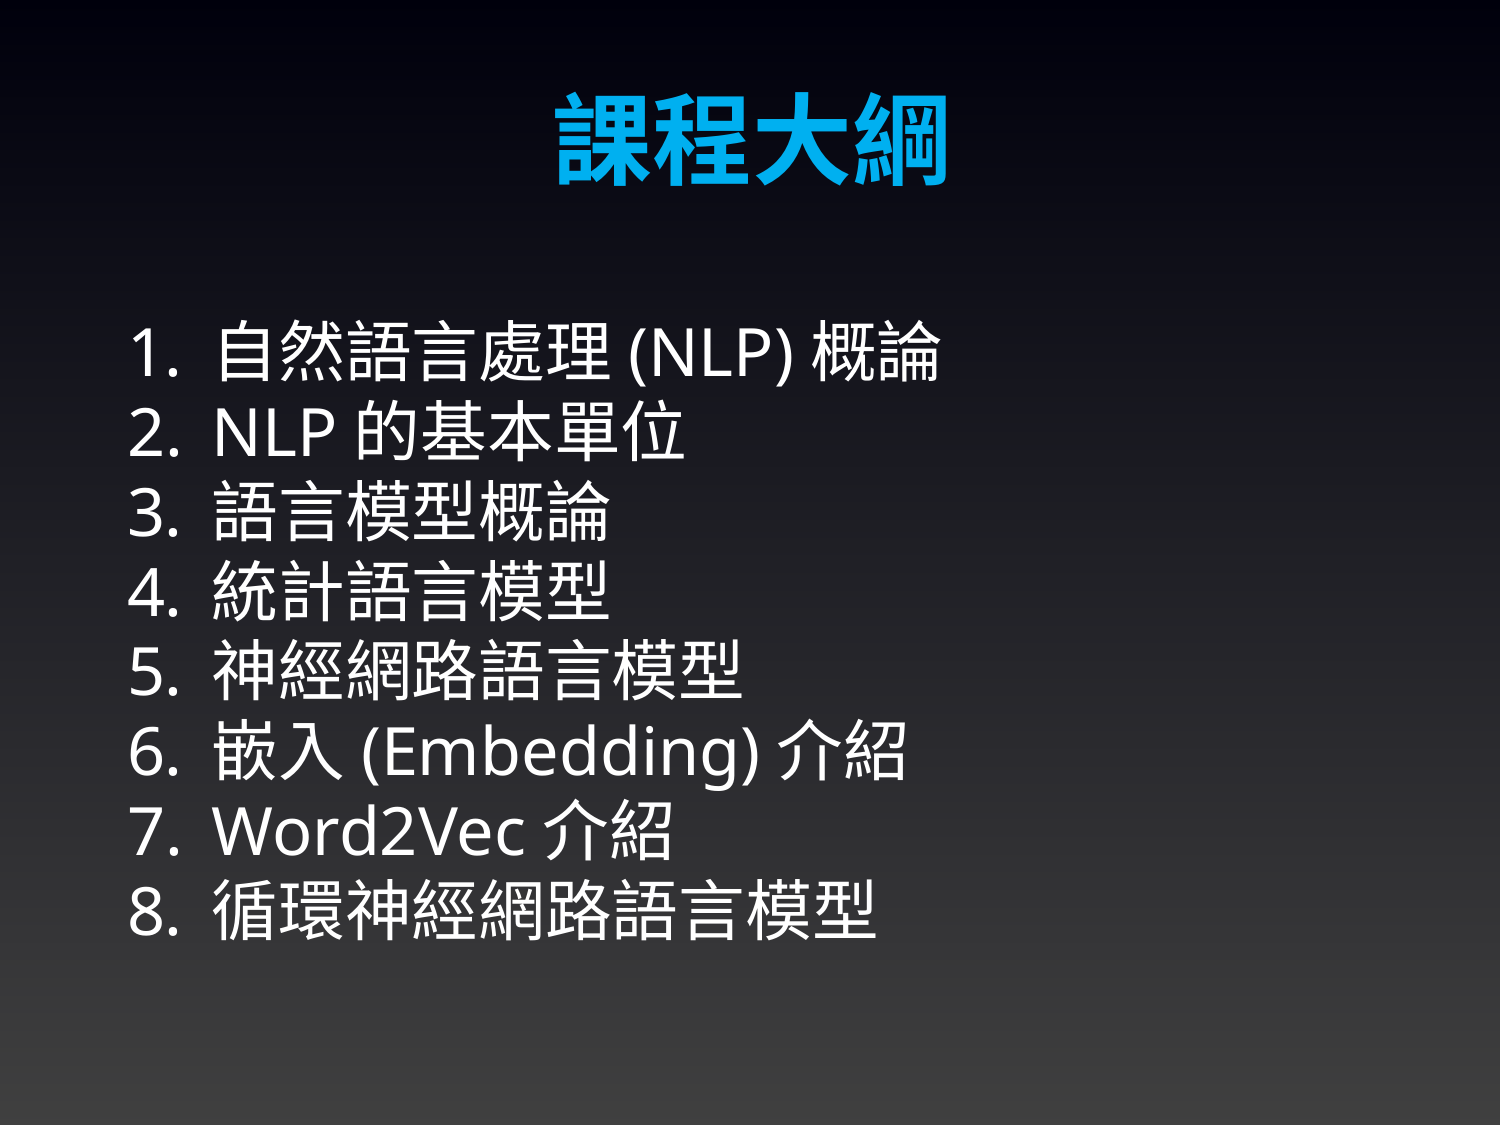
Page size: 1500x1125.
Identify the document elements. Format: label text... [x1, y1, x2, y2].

text_box 課程大綱 [537, 49, 1038, 213]
text_box 自然語言處理(NLP)概論 NLP的基本單位 語言模型概論 統計語言模型 神經網路語言模型 嵌入(Embedding)介紹 Word2Vec介紹 循環神經網路語言模型 [112, 302, 1438, 1037]
